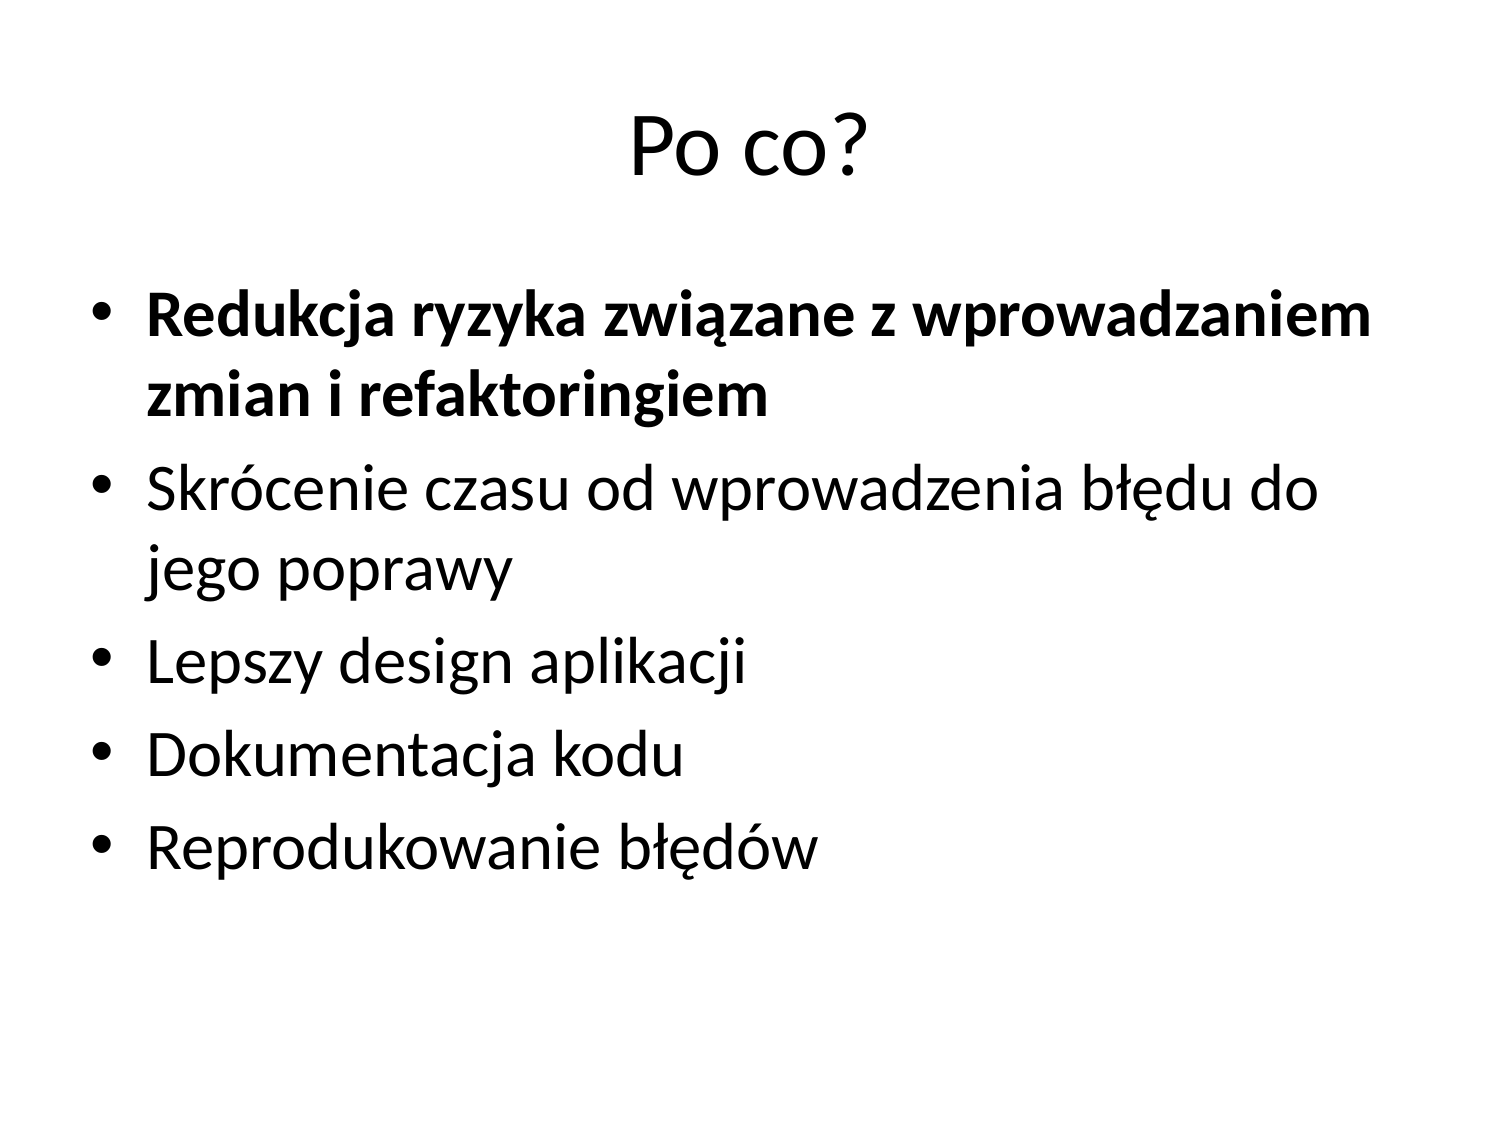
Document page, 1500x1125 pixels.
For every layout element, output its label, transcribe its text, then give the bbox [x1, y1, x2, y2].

title Po co? [75, 45, 1425, 233]
list Redukcja ryzyka związane z wprowadzaniem zmian i refaktoringiem Skrócenie czasu od wprowadzenia błędu do jego poprawy Lepszy design aplikacji Dokumentacja kodu Reprodukowanie błędów [75, 262, 1425, 1005]
